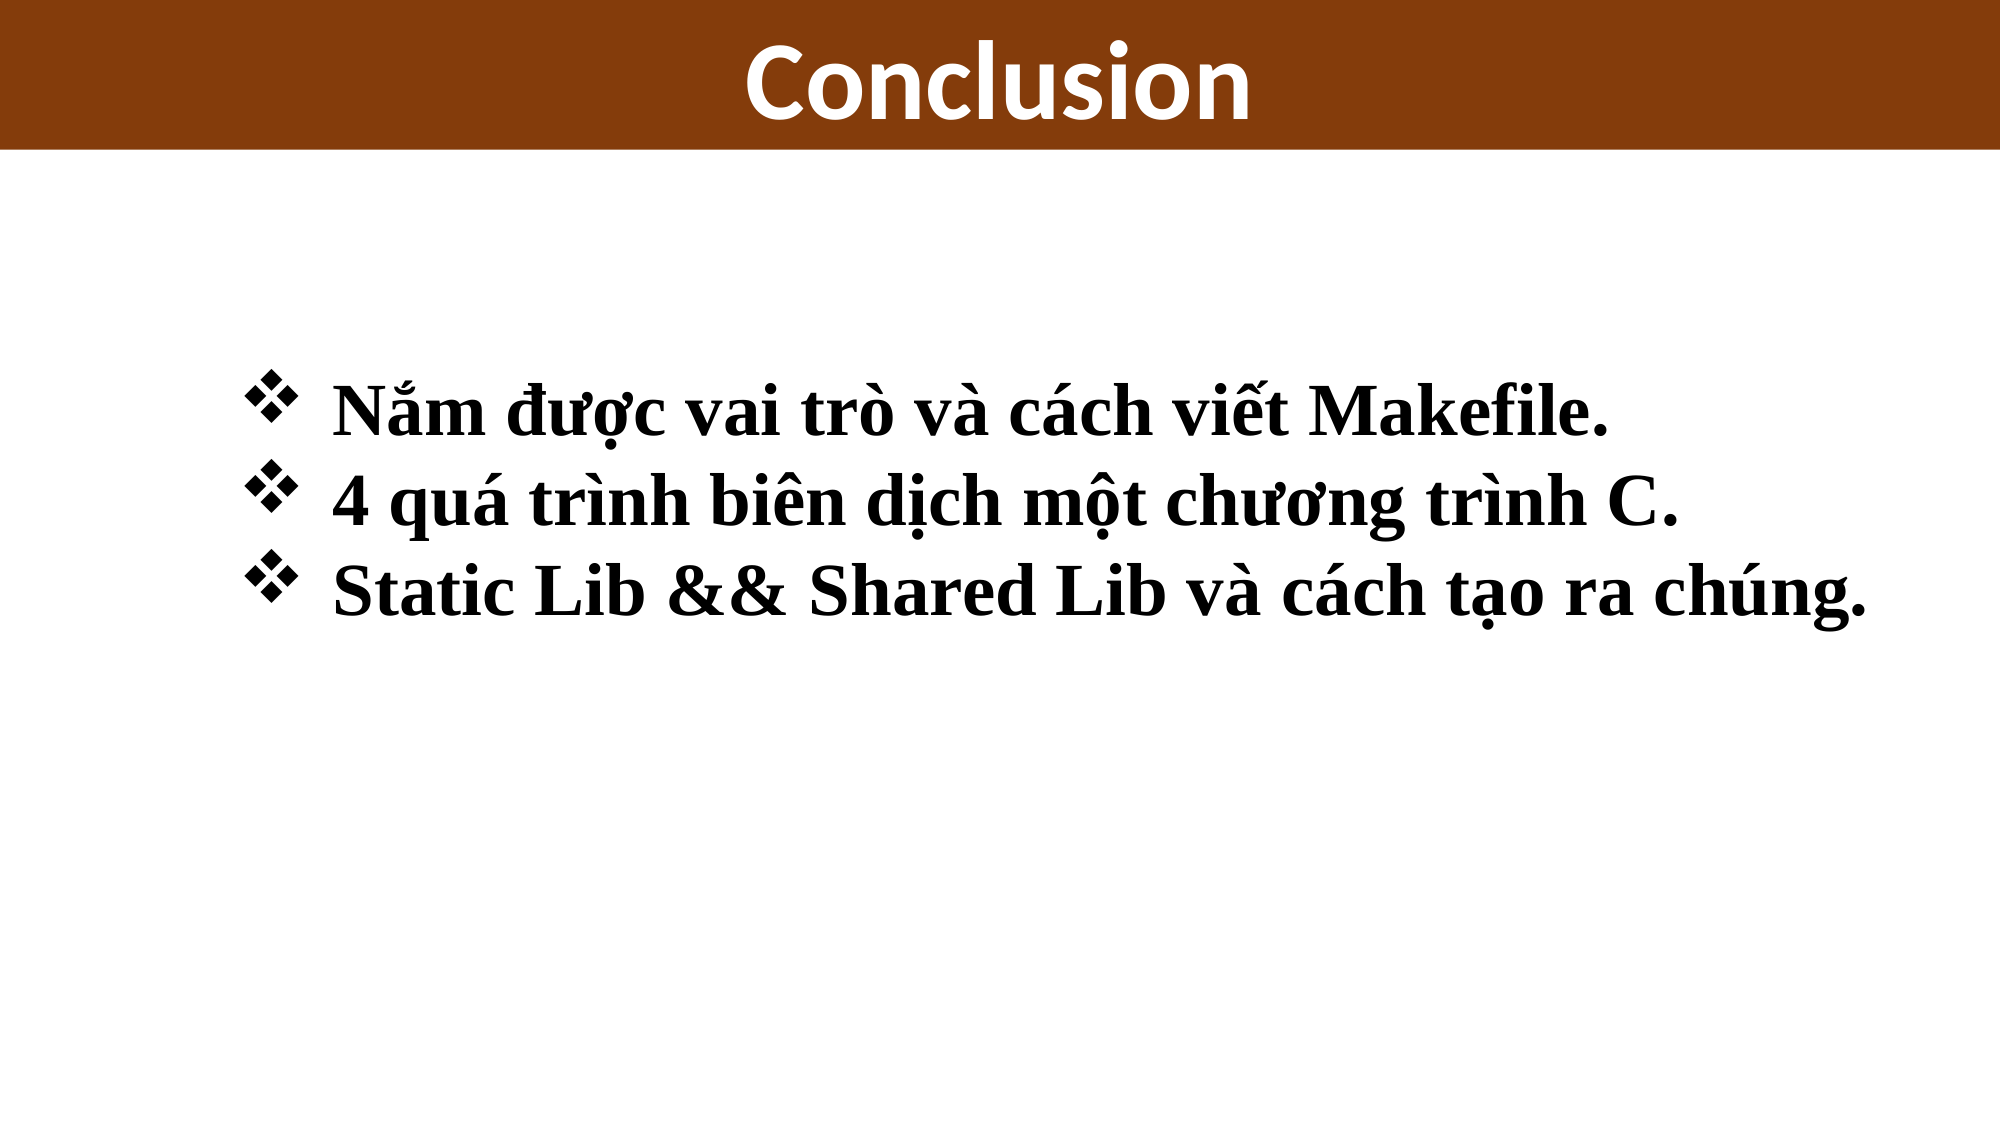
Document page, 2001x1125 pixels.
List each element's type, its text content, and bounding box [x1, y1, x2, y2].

text_box Conclusion [0, 0, 2000, 150]
text_box Nắm được vai trò và cách viết Makefile. 4 quá trình biên dịch một chương trình C. Static Lib && Shared Lib và cách tạo ra chúng. [223, 352, 1934, 728]
